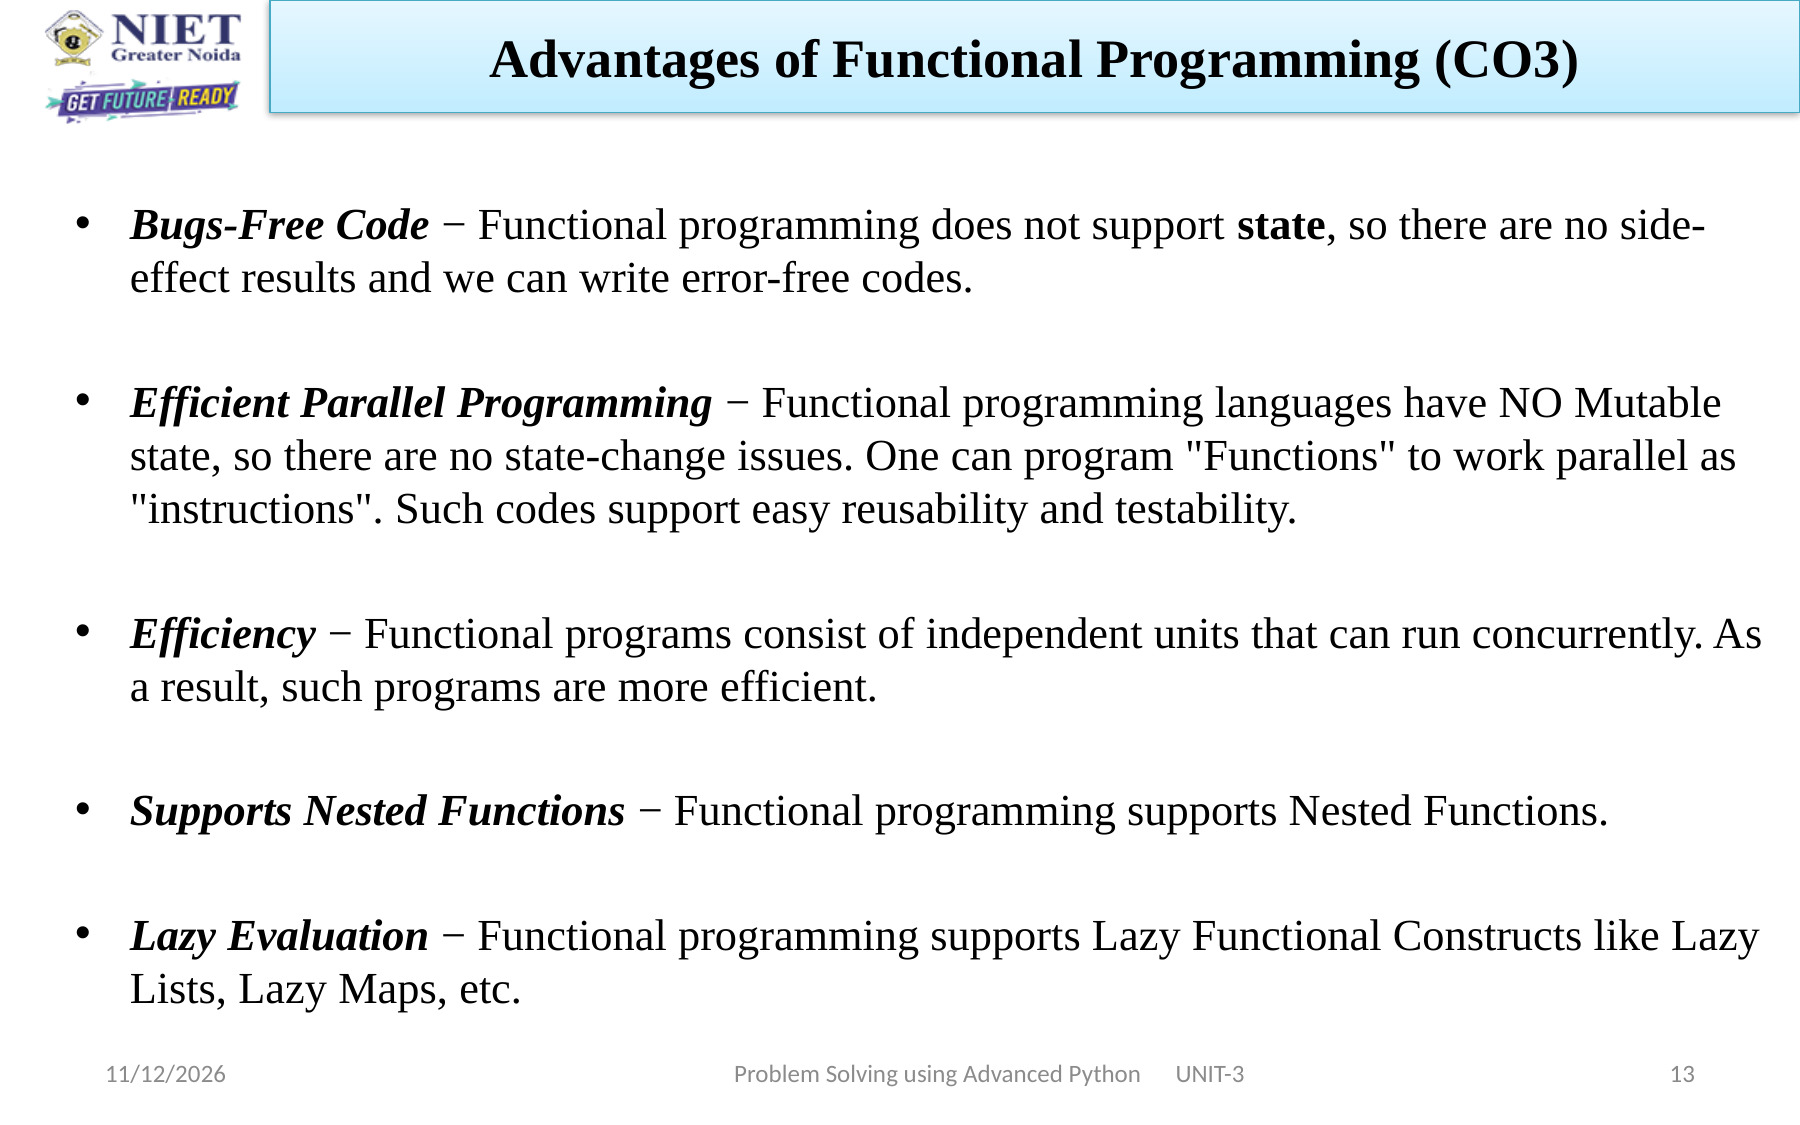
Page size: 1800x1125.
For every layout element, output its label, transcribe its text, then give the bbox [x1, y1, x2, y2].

list Bugs-Free Code − Functional programming does not support state, so there are no side-effect results and we can write error-free codes. Efficient Parallel Programming − Functional programming languages have NO Mutable state, so there are no state-change issues. One can program "Functions" to work parallel as "instructions". Such codes support easy reusability and testability. Efficiency − Functional programs consist of independent units that can run concurrently. As a result, such programs are more efficient. Supports Nested Functions − Functional programming supports Nested Functions. Lazy Evaluation − Functional programming supports Lazy Functional Constructs like Lazy Lists, Lazy Maps, etc. [59, 187, 1800, 1026]
picture [0, 0, 286, 135]
slide_number 13 [1290, 1042, 1710, 1103]
text_box Advantages of Functional Programming (CO3) [287, 0, 1800, 113]
footer Problem Solving using Advanced Python UNIT-3 [495, 1042, 1290, 1103]
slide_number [90, 1042, 495, 1103]
